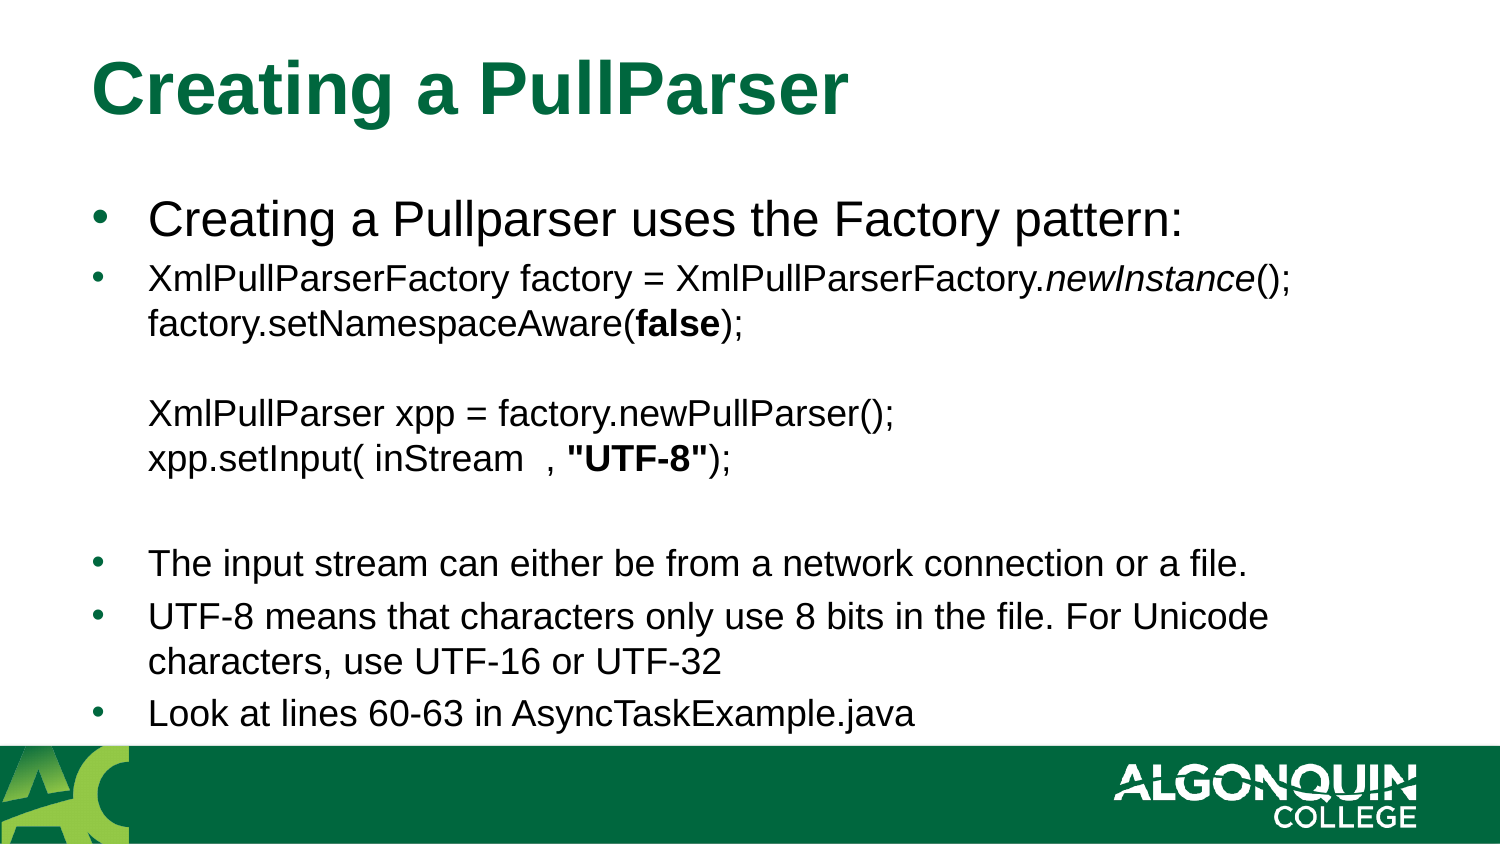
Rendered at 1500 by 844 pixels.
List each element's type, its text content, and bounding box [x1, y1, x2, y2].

picture [1, 746, 129, 844]
title Creating a PullParser [76, 31, 1424, 178]
list Creating a Pullparser uses the Factory pattern: XmlPullParserFactory factory = XmlPullParserFactory.newInstance(); factory.setNamespaceAware(false); XmlPullParser xpp = factory.newPullParser(); xpp.setInput( inStream , "UTF-8"); The input stream can either be from a network connection or a file. UTF-8 means that characters only use 8 bits in the file. For Unicode characters, use UTF-16 or UTF-32 Look at lines 60-63 in AsyncTaskExample.java [76, 178, 1424, 715]
